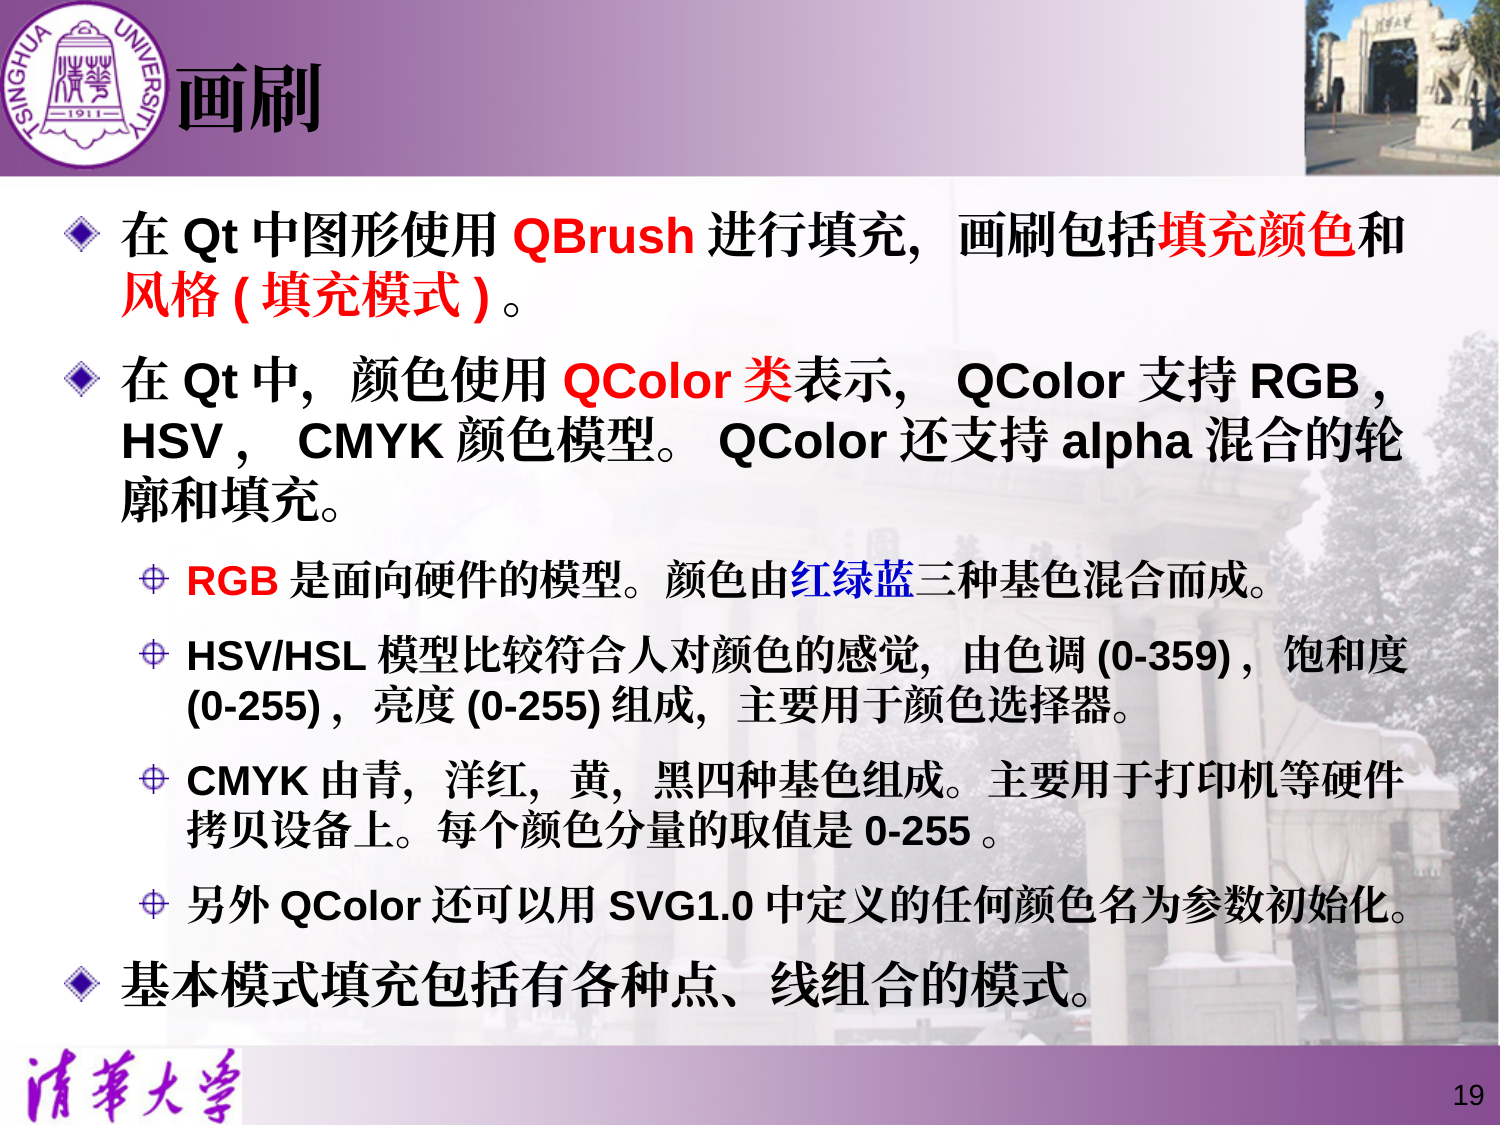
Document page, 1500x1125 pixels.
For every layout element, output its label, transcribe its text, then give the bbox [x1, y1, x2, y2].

slide_number 19 [1257, 1068, 1500, 1125]
picture [0, 0, 1500, 1125]
title 画刷 [159, 30, 1022, 162]
list 在Qt中图形使用QBrush进行填充，画刷包括填充颜色和风格(填充模式)。 在Qt中，颜色使用QColor类表示，QColor支持RGB，HSV，CMYK颜色模型。QColor还支持alpha混合的轮廓和填充。 RGB是面向硬件的模型。颜色由红绿蓝三种基色混合而成。 HSV/HSL模型比较符合人对颜色的感觉，由色调(0-359)，饱和度(0-255)，亮度(0-255)组成，主要用于颜色选择器。 CMYK由青，洋红，黄，黑四种基色组成。主要用于打印机等硬件拷贝设备上。每个颜色分量的取值是0-255。 另外QColor还可以用SVG1.0中定义的任何颜色名为参数初始化。 基本模式填充包括有各种点、线组合的模式。 [49, 196, 1451, 1001]
